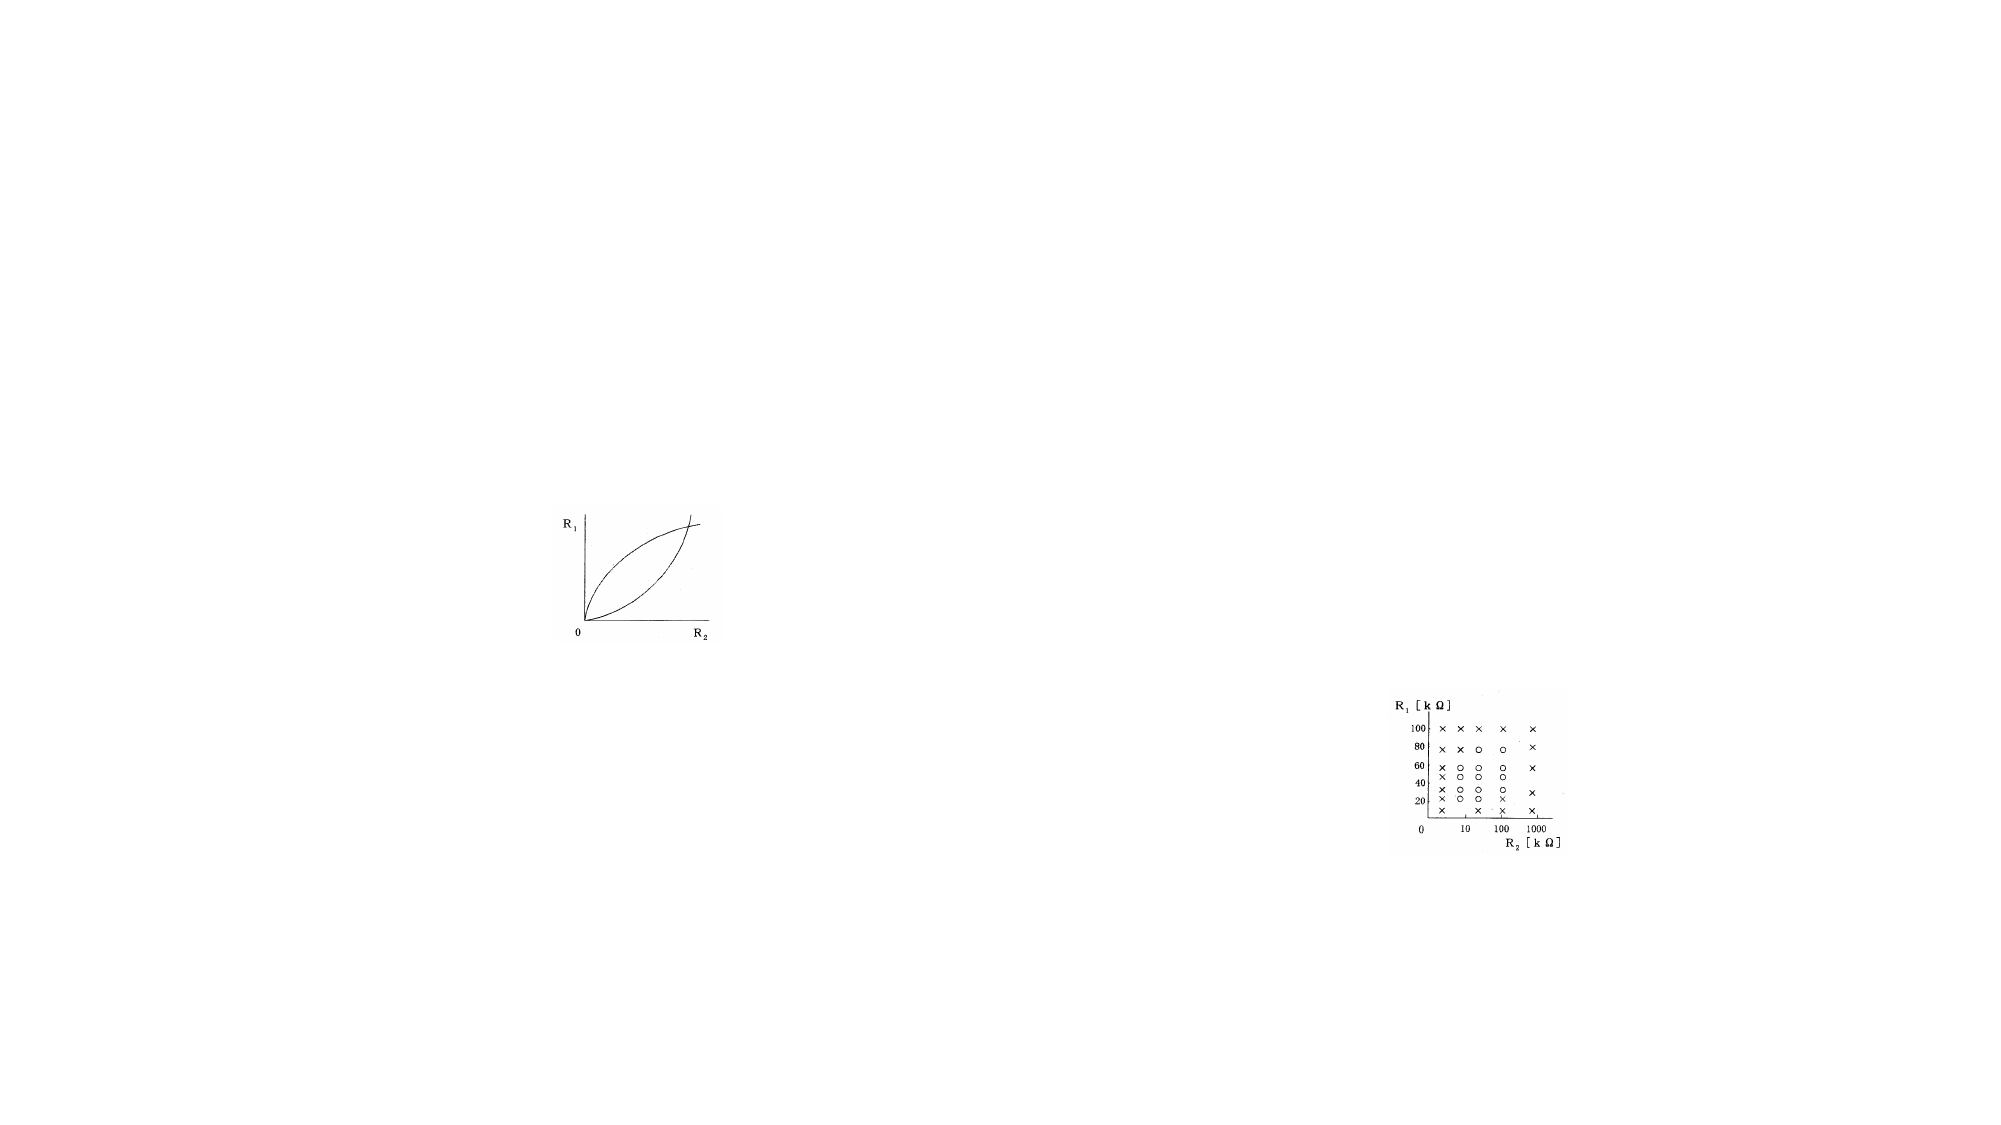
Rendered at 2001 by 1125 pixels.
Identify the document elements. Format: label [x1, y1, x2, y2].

picture [553, 504, 722, 643]
picture [1388, 689, 1568, 854]
